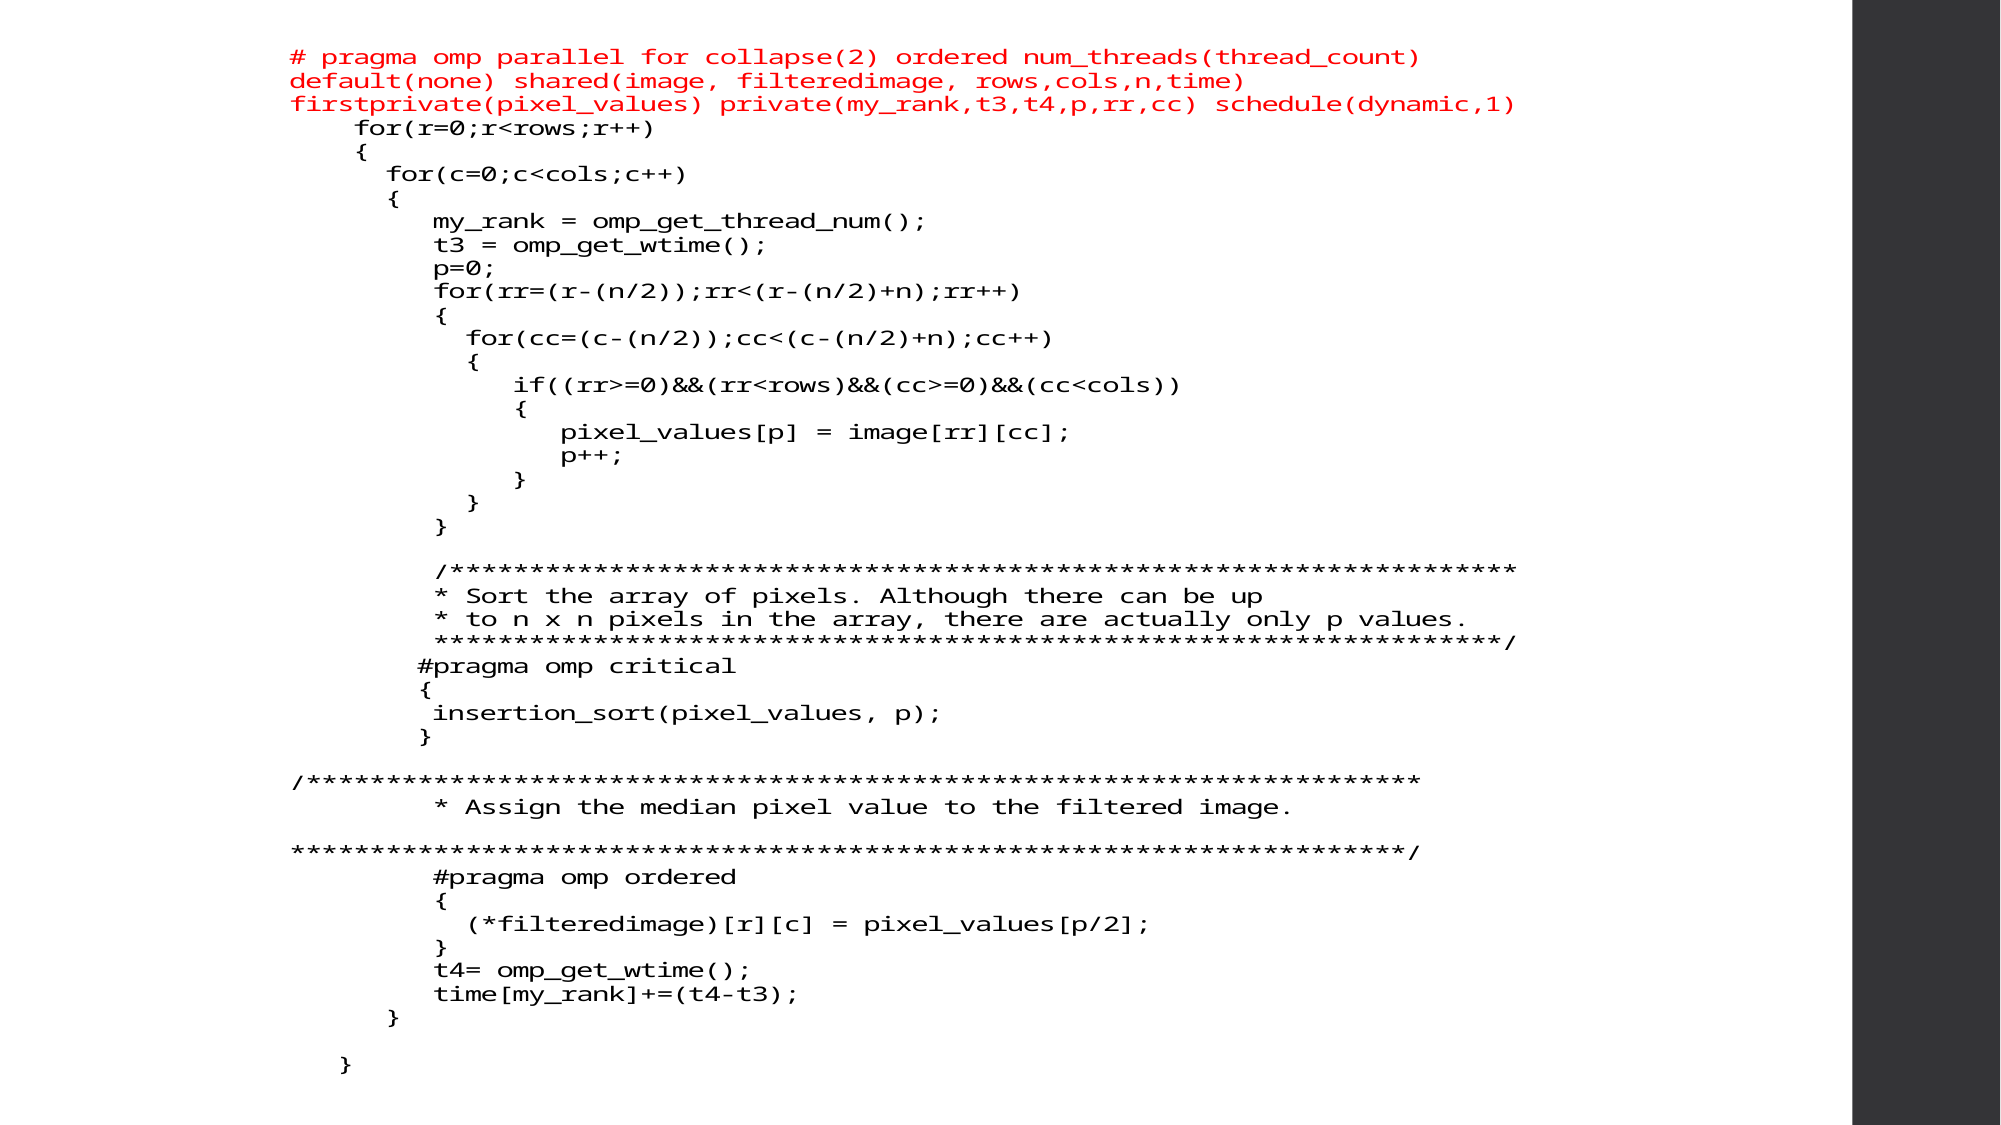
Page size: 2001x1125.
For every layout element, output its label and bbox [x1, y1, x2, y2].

list [288, 46, 1523, 1079]
